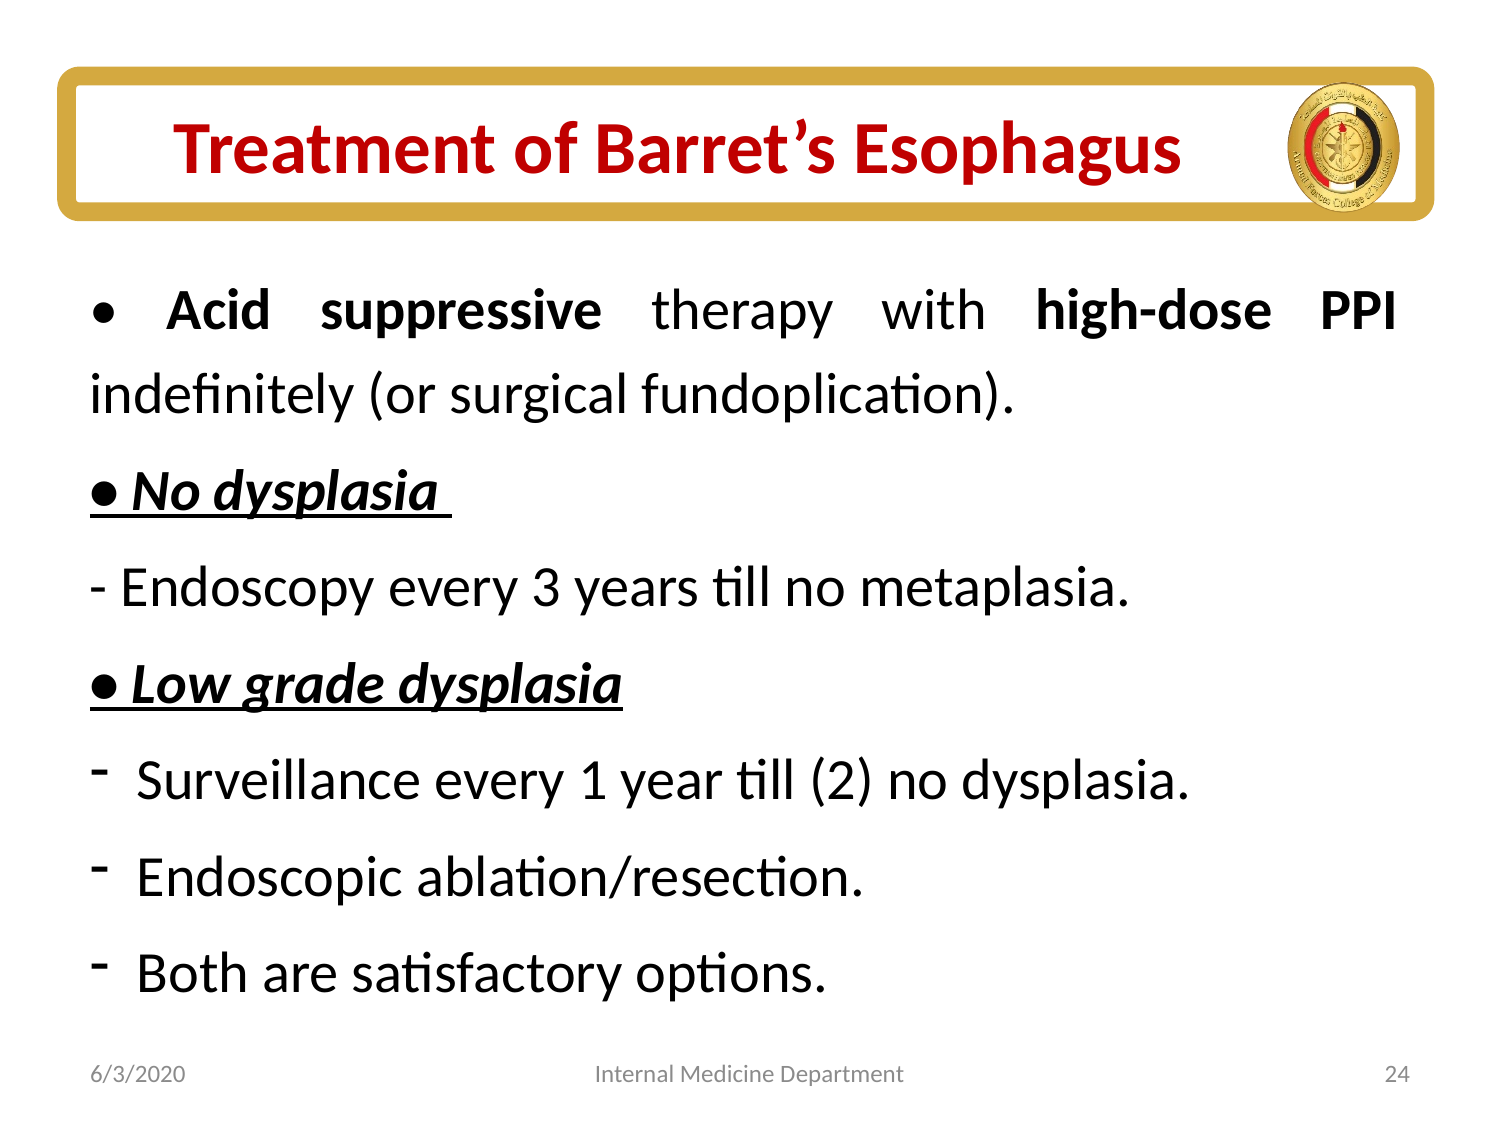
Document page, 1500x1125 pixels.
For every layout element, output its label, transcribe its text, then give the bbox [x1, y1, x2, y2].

text_box • Acid suppressive therapy with high-dose PPI indefinitely (or surgical fundoplication). • No dysplasia - Endoscopy every 3 years till no metaplasia. • Low grade dysplasia Surveillance every 1 year till (2) no dysplasia. Endoscopic ablation/resection. Both are satisfactory options. [74, 249, 1413, 1012]
footer Internal Medicine Department [512, 1042, 988, 1103]
slide_number 24 [1074, 1042, 1425, 1103]
picture [1292, 82, 1400, 213]
title Treatment of Barret’s Esophagus [66, 98, 1292, 189]
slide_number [75, 1042, 425, 1103]
